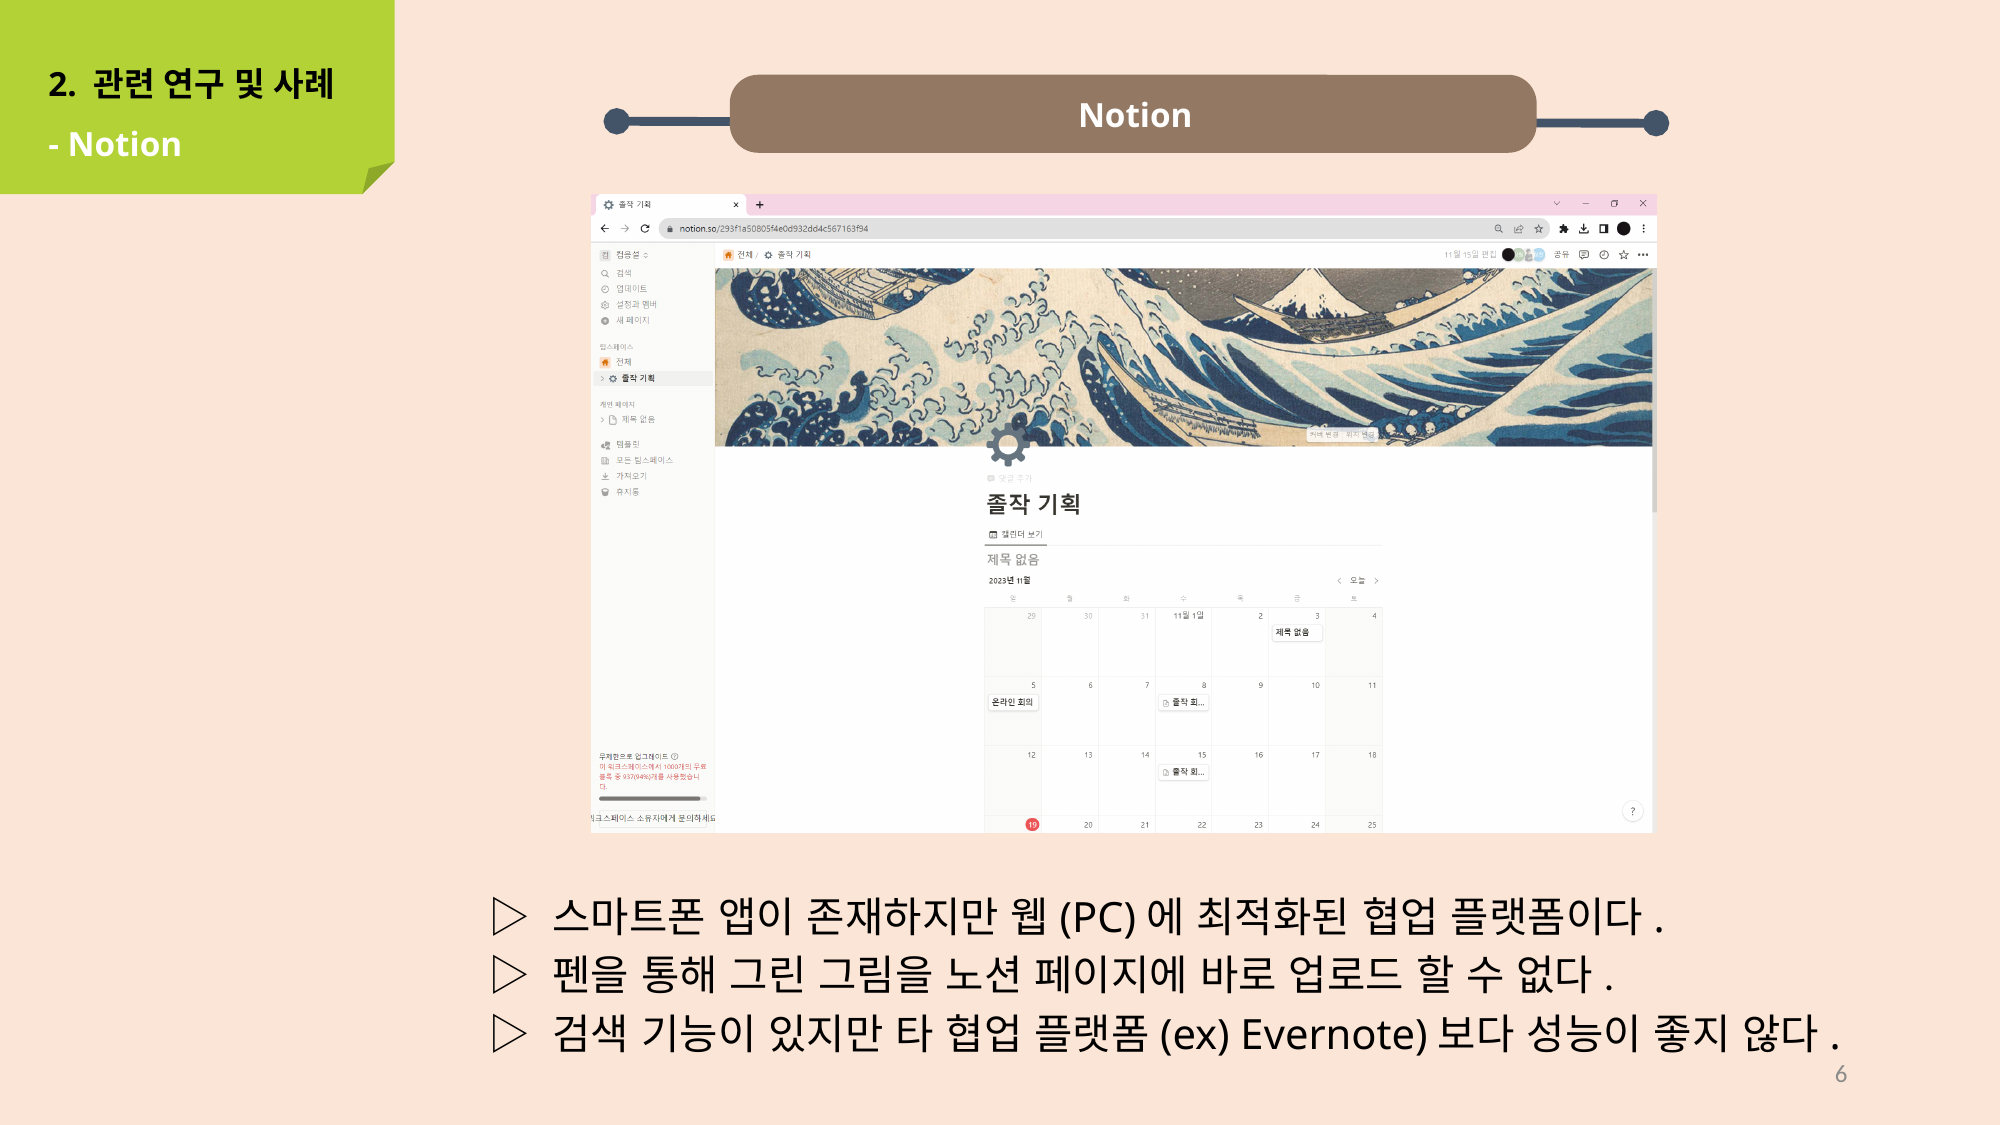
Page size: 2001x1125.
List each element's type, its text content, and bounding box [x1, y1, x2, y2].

text_box ▷ 스마트폰 앱이 존재하지만 웹(PC)에 최적화된 협업 플랫폼이다. ▷ 펜을 통해 그린 그림을 노션 페이지에 바로 업로드 할 수 없다. ▷ 검색 기능이 있지만 타 협업 플랫폼(ex) Evernote)보다 성능이 좋지 않다. [468, 880, 1916, 1068]
text_box [0, 0, 399, 196]
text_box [616, 52, 1657, 182]
picture [591, 194, 1657, 833]
slide_number 6 [1412, 1042, 1863, 1103]
text_box 2. 관련 연구 및 사례 - Notion [33, 35, 361, 171]
